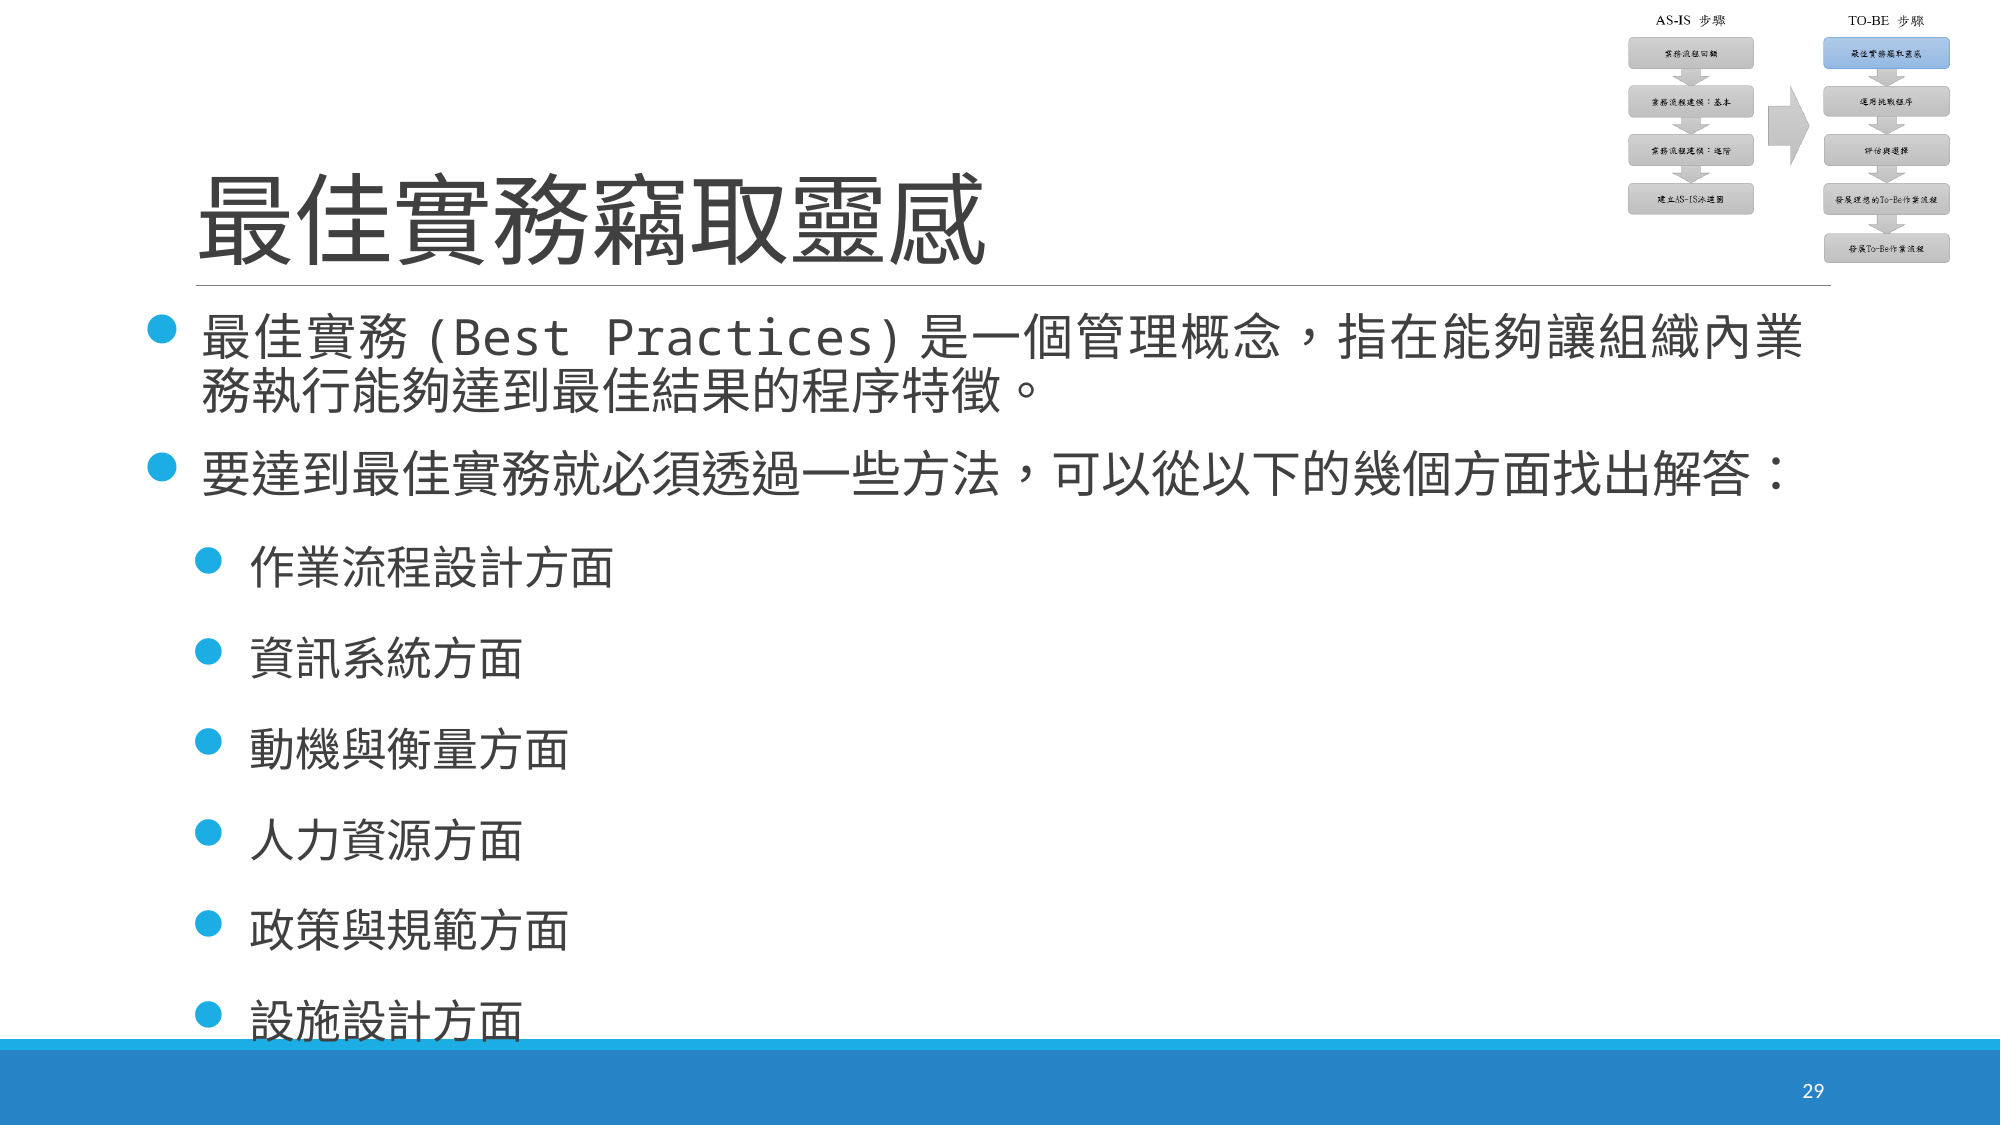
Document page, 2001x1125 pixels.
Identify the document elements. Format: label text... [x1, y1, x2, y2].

picture [1623, 8, 1953, 268]
text_box 最佳實務(Best Practices)是一個管理概念，指在能夠讓組織內業務執行能夠達到最佳結果的程序特徵。 要達到最佳實務就必須透過一些方法，可以從以下的幾個方面找出解答： 作業流程設計方面 資訊系統方面 動機與衡量方面 人力資源方面 政策與規範方面 設施設計方面 [143, 304, 1805, 1060]
title 最佳實務竊取靈感 [180, 47, 1436, 285]
slide_number 29 [1624, 1059, 1840, 1120]
